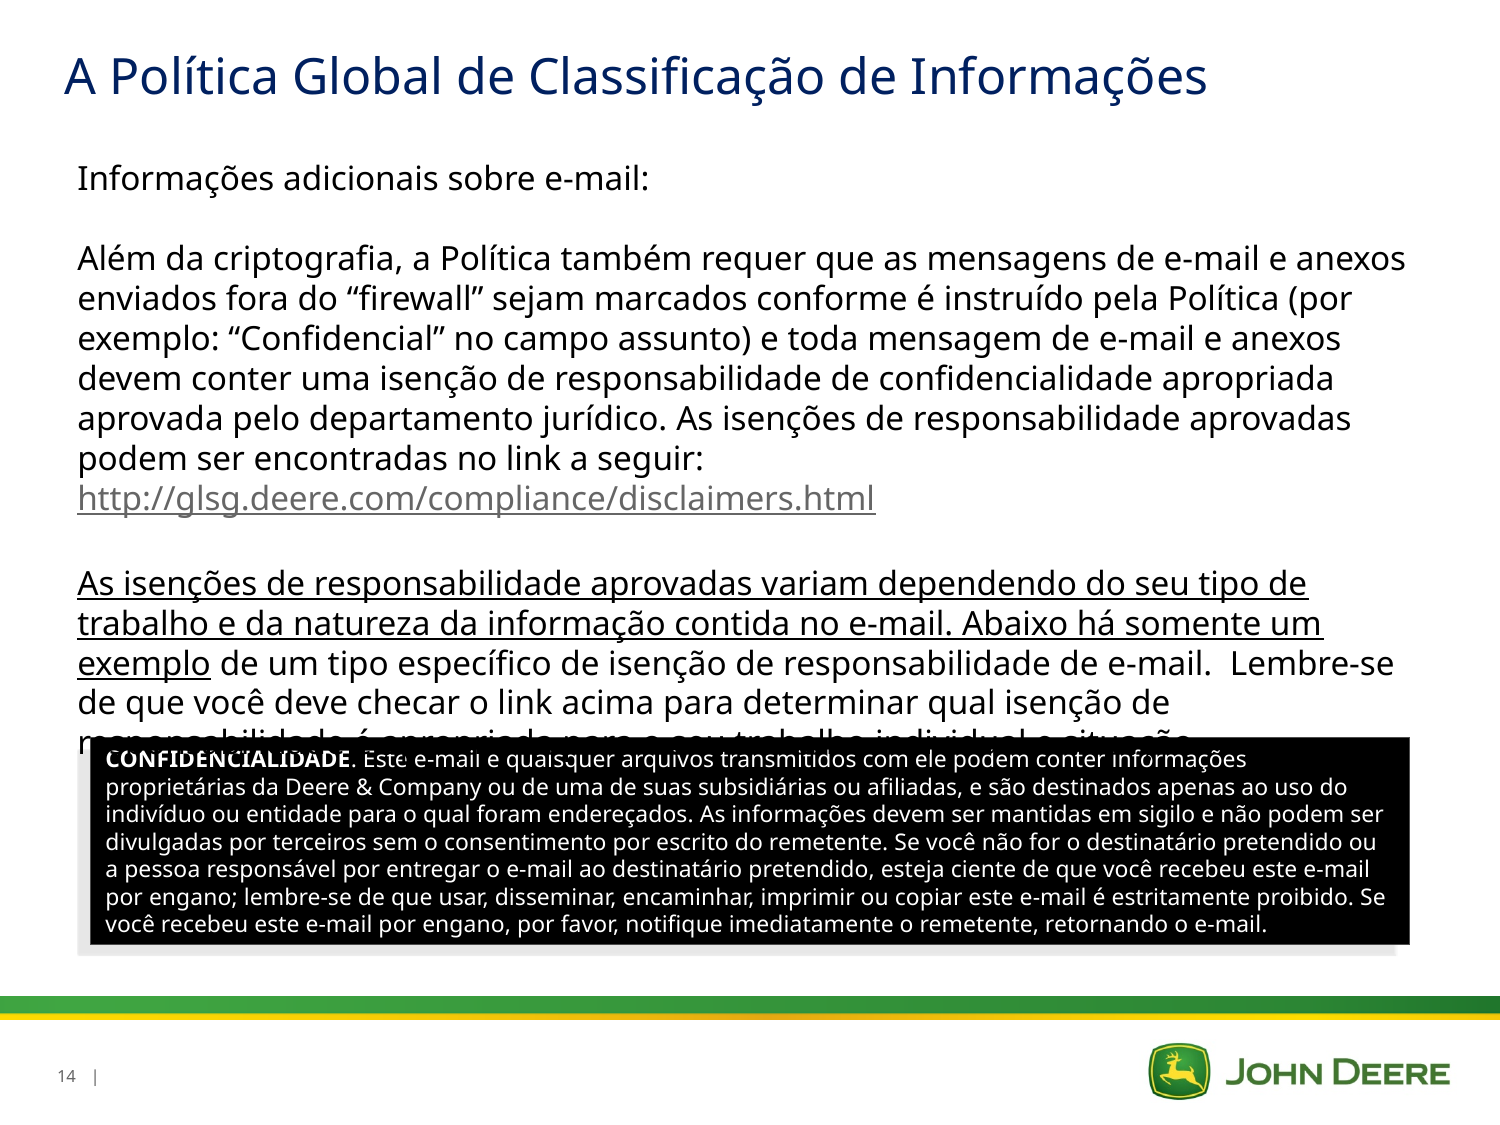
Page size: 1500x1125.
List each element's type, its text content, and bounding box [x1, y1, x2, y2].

text_box A Política Global de Classificação de Informações [50, 37, 1500, 113]
picture [1139, 1039, 1459, 1103]
slide_number 14 [56, 1058, 89, 1097]
text_box CONFIDENCIALIDADE. Este e-mail e quaisquer arquivos transmitidos com ele podem conter informações proprietárias da Deere & Company ou de uma de suas subsidiárias ou afiliadas, e são destinados apenas ao uso do indivíduo ou entidade para o qual foram endereçados. As informações devem ser mantidas em sigilo e não podem ser divulgadas por terceiros sem o consentimento por escrito do remetente. Se você não for o destinatário pretendido ou a pessoa responsável por entregar o e-mail ao destinatário pretendido, esteja ciente de que você recebeu este e-mail por engano; lembre-se de que usar, disseminar, encaminhar, imprimir ou copiar este e-mail é estritamente proibido. Se você recebeu este e-mail por engano, por favor, notifique imediatamente o remetente, retornando o e-mail. [90, 804, 1410, 945]
picture [0, 996, 1500, 1020]
text_box Informações adicionais sobre e-mail: Além da criptografia, a Política também requer que as mensagens de e-mail e anexos enviados fora do “firewall” sejam marcados conforme é instruído pela Política (por exemplo: “Confidencial” no campo assunto) e toda mensagem de e-mail e anexos devem conter uma isenção de responsabilidade de confidencialidade apropriada aprovada pelo departamento jurídico. As isenções de responsabilidade aprovadas podem ser encontradas no link a seguir: http://glsg.deere.com/compliance/disclaimers.html As isenções de responsabilidade aprovadas variam dependendo do seu tipo de trabalho e da natureza da informação contida no e-mail. exemplo de um tipo específico de isenção de responsabilidade de e-mail. Lembre-se de que você deve checar o link acima para determinar qual isenção de responsabilidade é apropriada para o seu trabalho individual e situação. [62, 149, 1438, 804]
